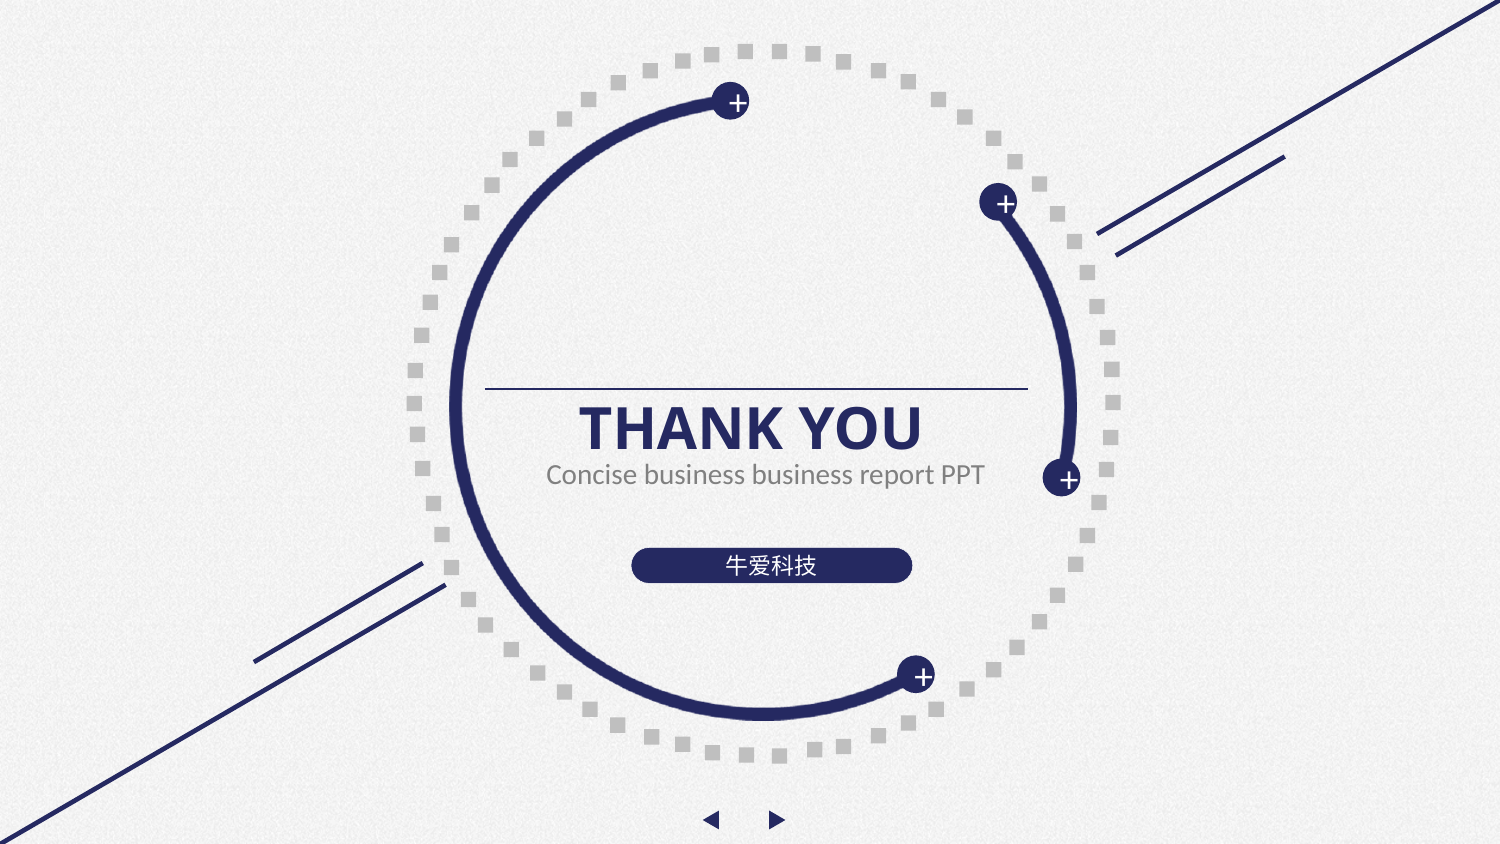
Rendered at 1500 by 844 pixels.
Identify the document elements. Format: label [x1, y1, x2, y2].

text_box [770, 762, 789, 766]
text_box [0, 584, 446, 844]
text_box [253, 562, 424, 663]
picture [0, 0, 1500, 844]
text_box [1096, 0, 1500, 235]
text_box [1115, 156, 1286, 256]
